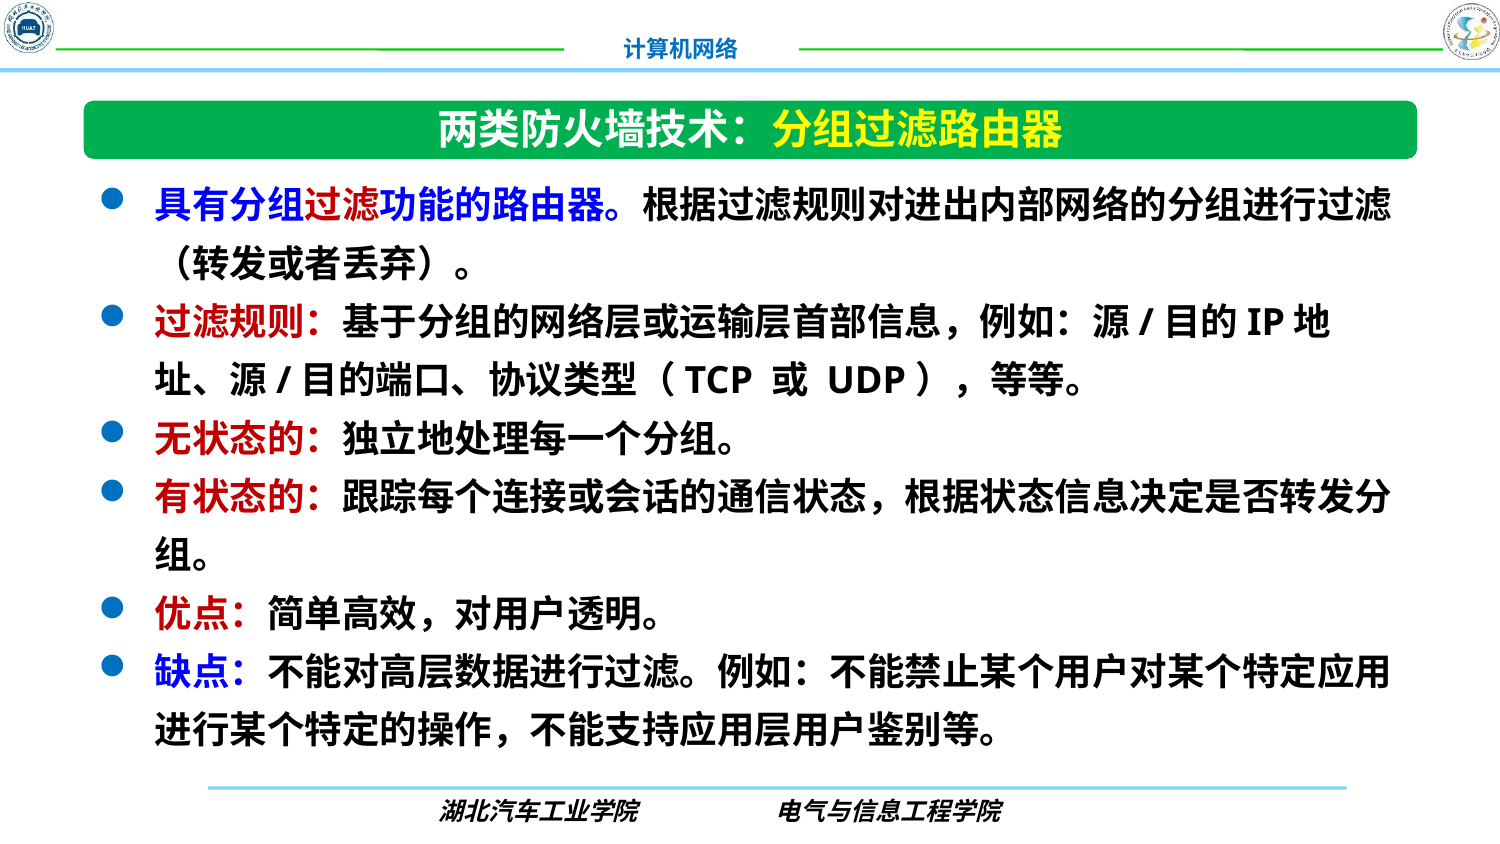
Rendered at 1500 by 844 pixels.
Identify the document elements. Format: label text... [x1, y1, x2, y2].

text_box [83, 100, 422, 159]
text_box 具有分组过滤功能的路由器。根据过滤规则对进出内部网络的分组进行过滤（转发或者丢弃）。 过滤规则：基于分组的网络层或运输层首部信息，例如：源/目的IP地址、源/目的端口、协议类型（TCP 或 UDP），等等。 无状态的：独立地处理每一个分组。 有状态的：跟踪每个连接或会话的通信状态，根据状态信息决定是否转发分组。 优点：简单高效，对用户透明。 缺点：不能对高层数据进行过滤。例如：不能禁止某个用户对某个特定应用进行某个特定的操作，不能支持应用层用户鉴别等。 [83, 160, 1418, 759]
picture [1443, 3, 1500, 60]
picture [0, 0, 58, 57]
text_box 两类防火墙技术：分组过滤路由器 [422, 95, 1079, 160]
text_box [1079, 100, 1418, 159]
